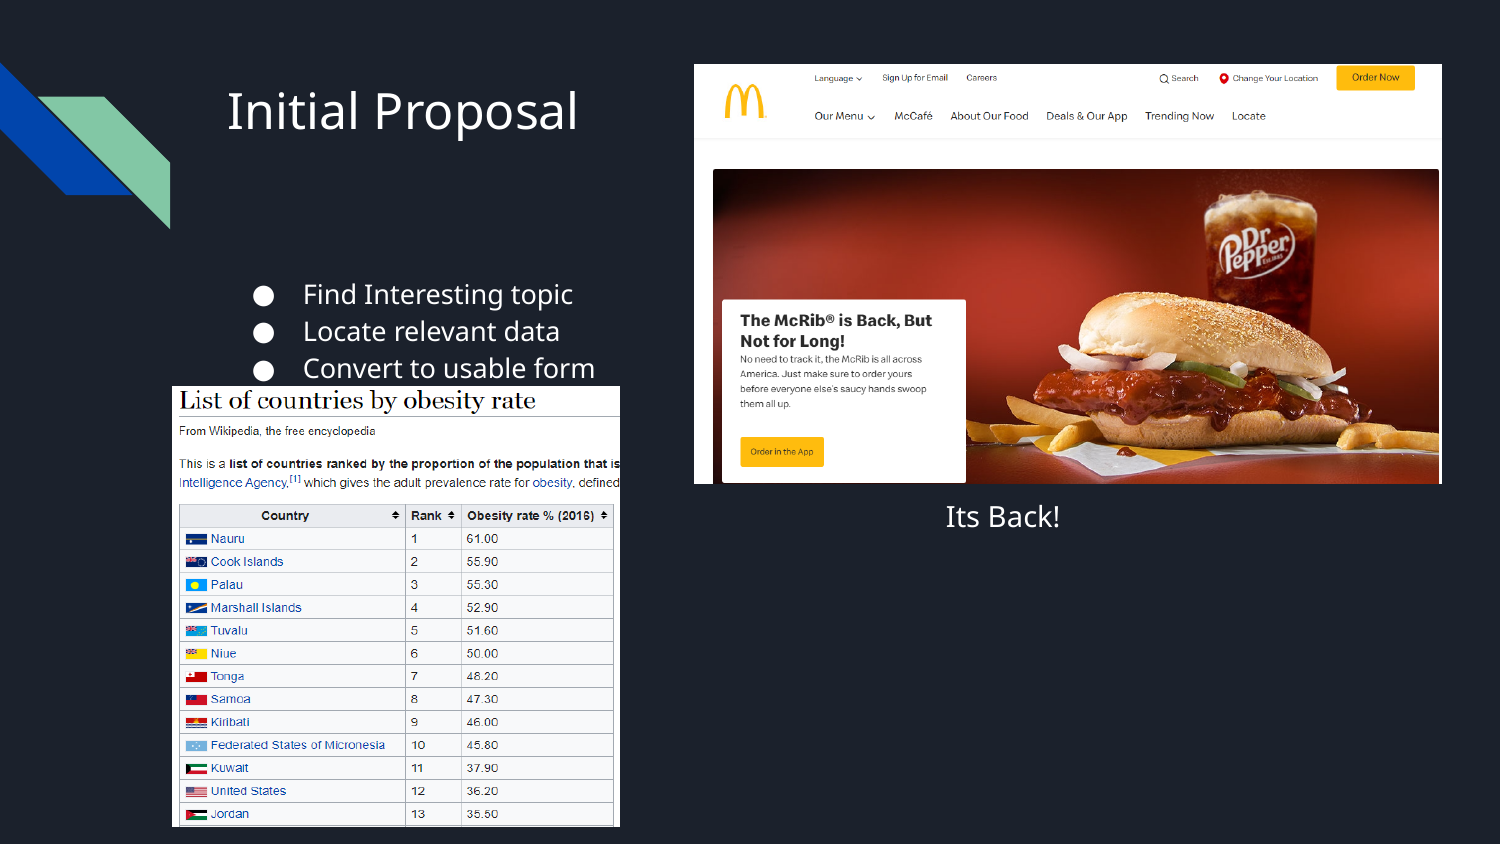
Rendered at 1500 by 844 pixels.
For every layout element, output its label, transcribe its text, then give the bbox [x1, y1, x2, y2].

list Find Interesting topic Locate relevant data Convert to usable form [212, 257, 1368, 735]
picture [172, 385, 620, 828]
picture [694, 64, 1443, 484]
text_box Its Back! [930, 492, 1428, 550]
title Initial Proposal [212, 64, 692, 215]
